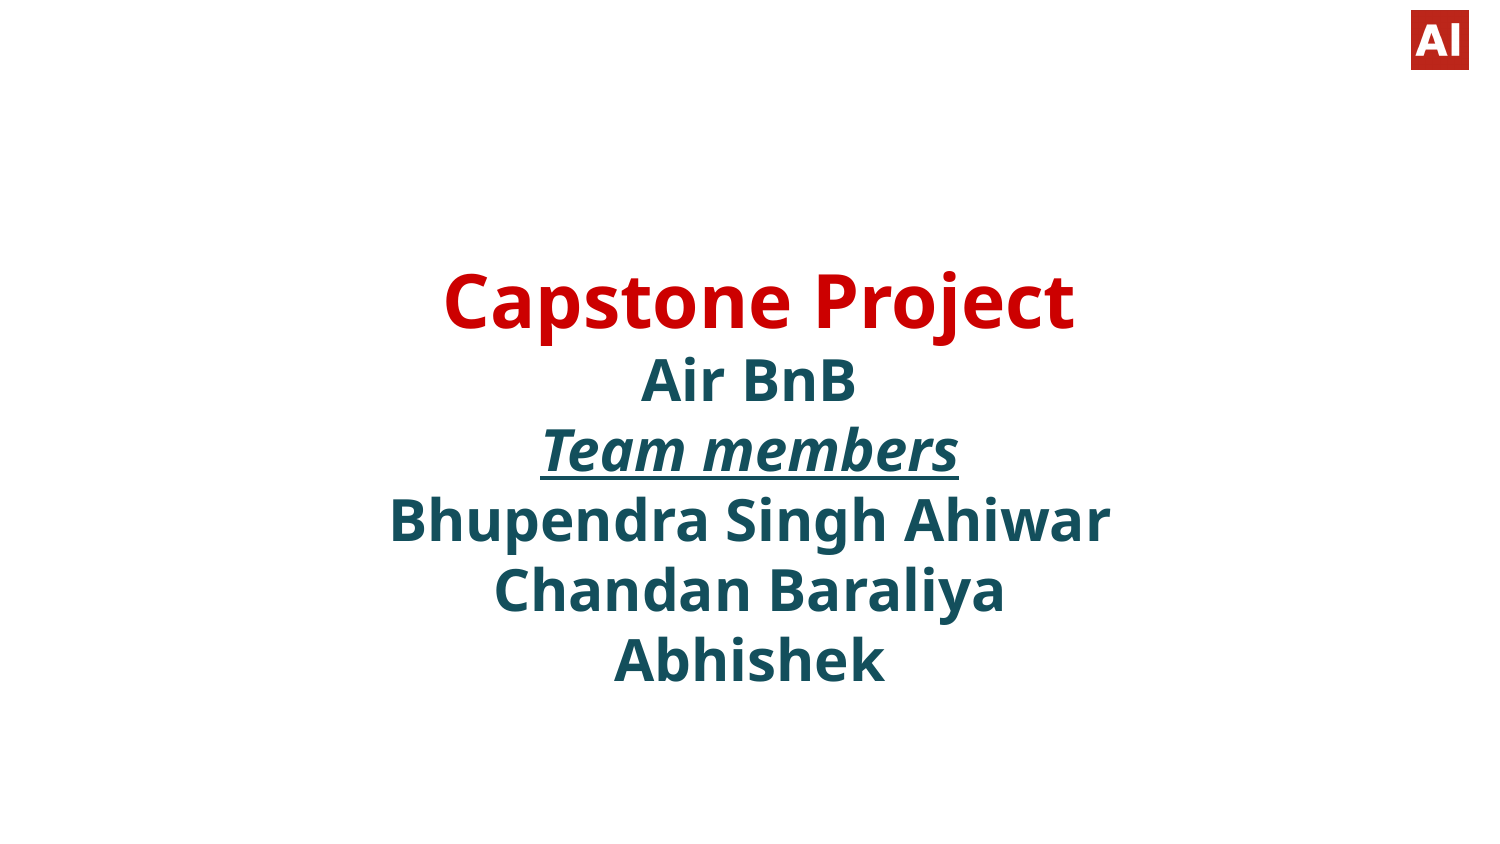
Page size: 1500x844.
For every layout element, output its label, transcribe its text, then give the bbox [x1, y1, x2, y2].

picture [1411, 10, 1469, 70]
title Capstone Project Air BnB Team members Bhupendra Singh Ahiwar Chandan Baraliya Abhishek [51, 55, 1449, 788]
